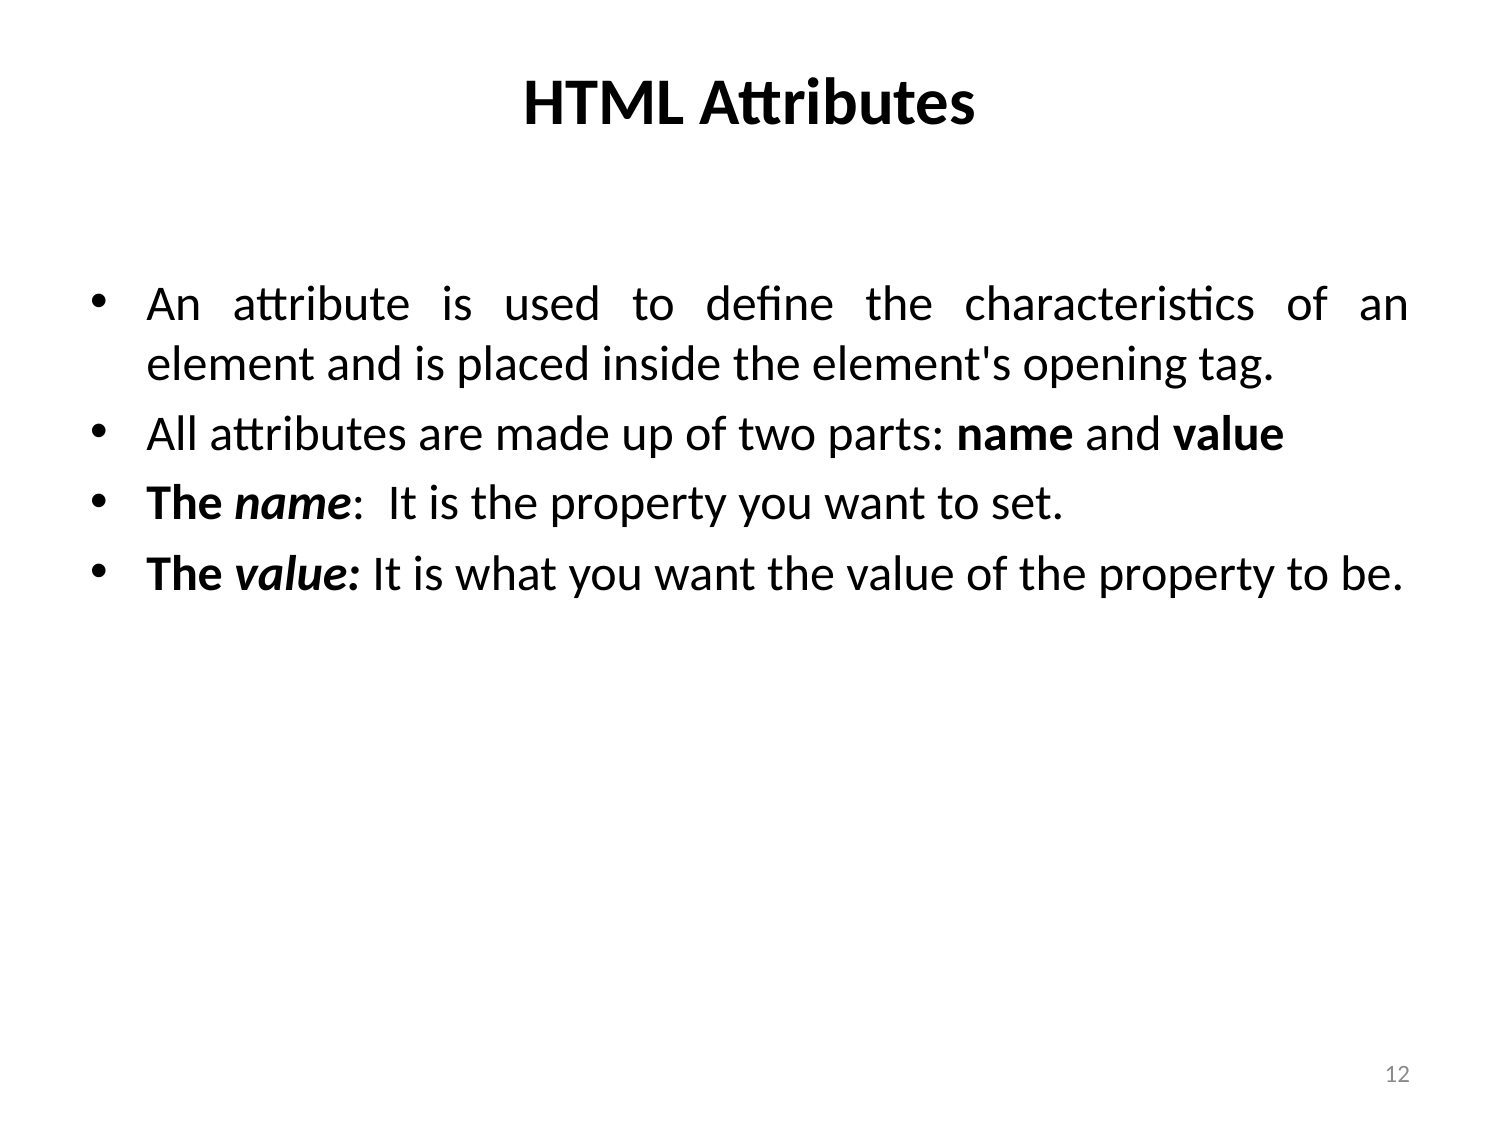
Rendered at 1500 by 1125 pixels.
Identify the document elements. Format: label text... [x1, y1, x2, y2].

title HTML Attributes [75, 45, 1425, 150]
slide_number 12 [1074, 1042, 1425, 1103]
list An attribute is used to define the characteristics of an element and is placed inside the element's opening tag. All attributes are made up of two parts: name and value The name: It is the property you want to set. The value: It is what you want the value of the property to be. [75, 262, 1425, 1005]
